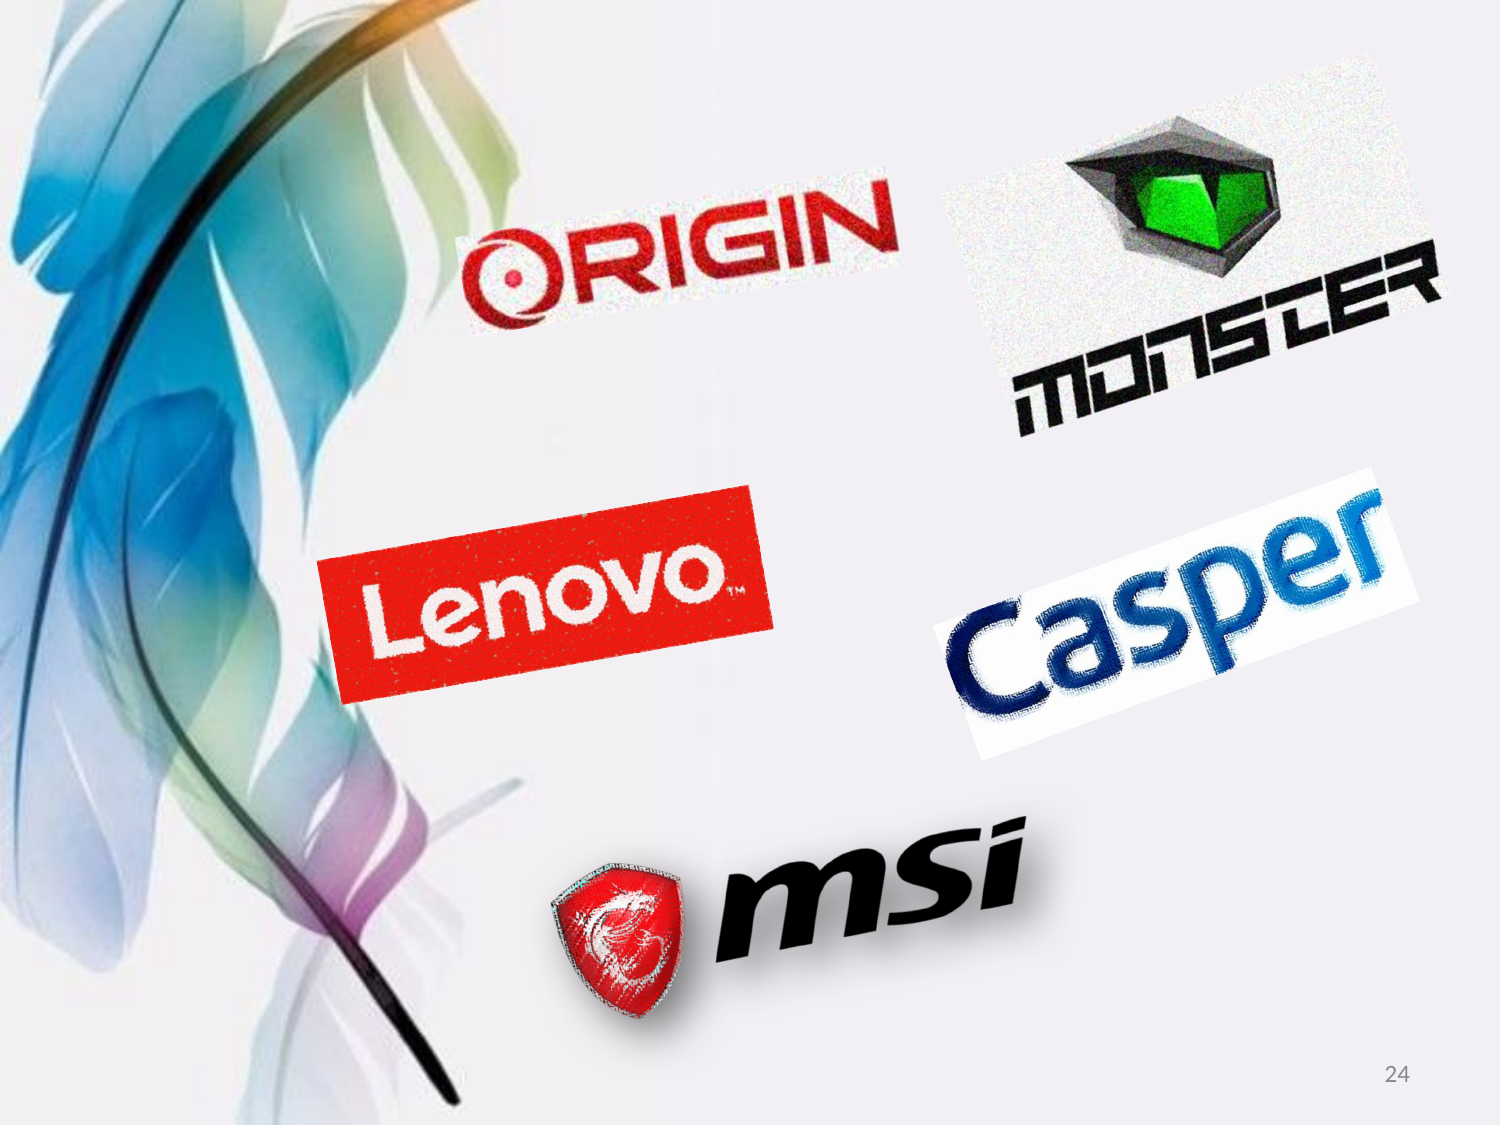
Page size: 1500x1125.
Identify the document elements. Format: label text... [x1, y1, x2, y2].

slide_number ‹#› [1074, 1042, 1425, 1103]
picture [0, 0, 1500, 1125]
